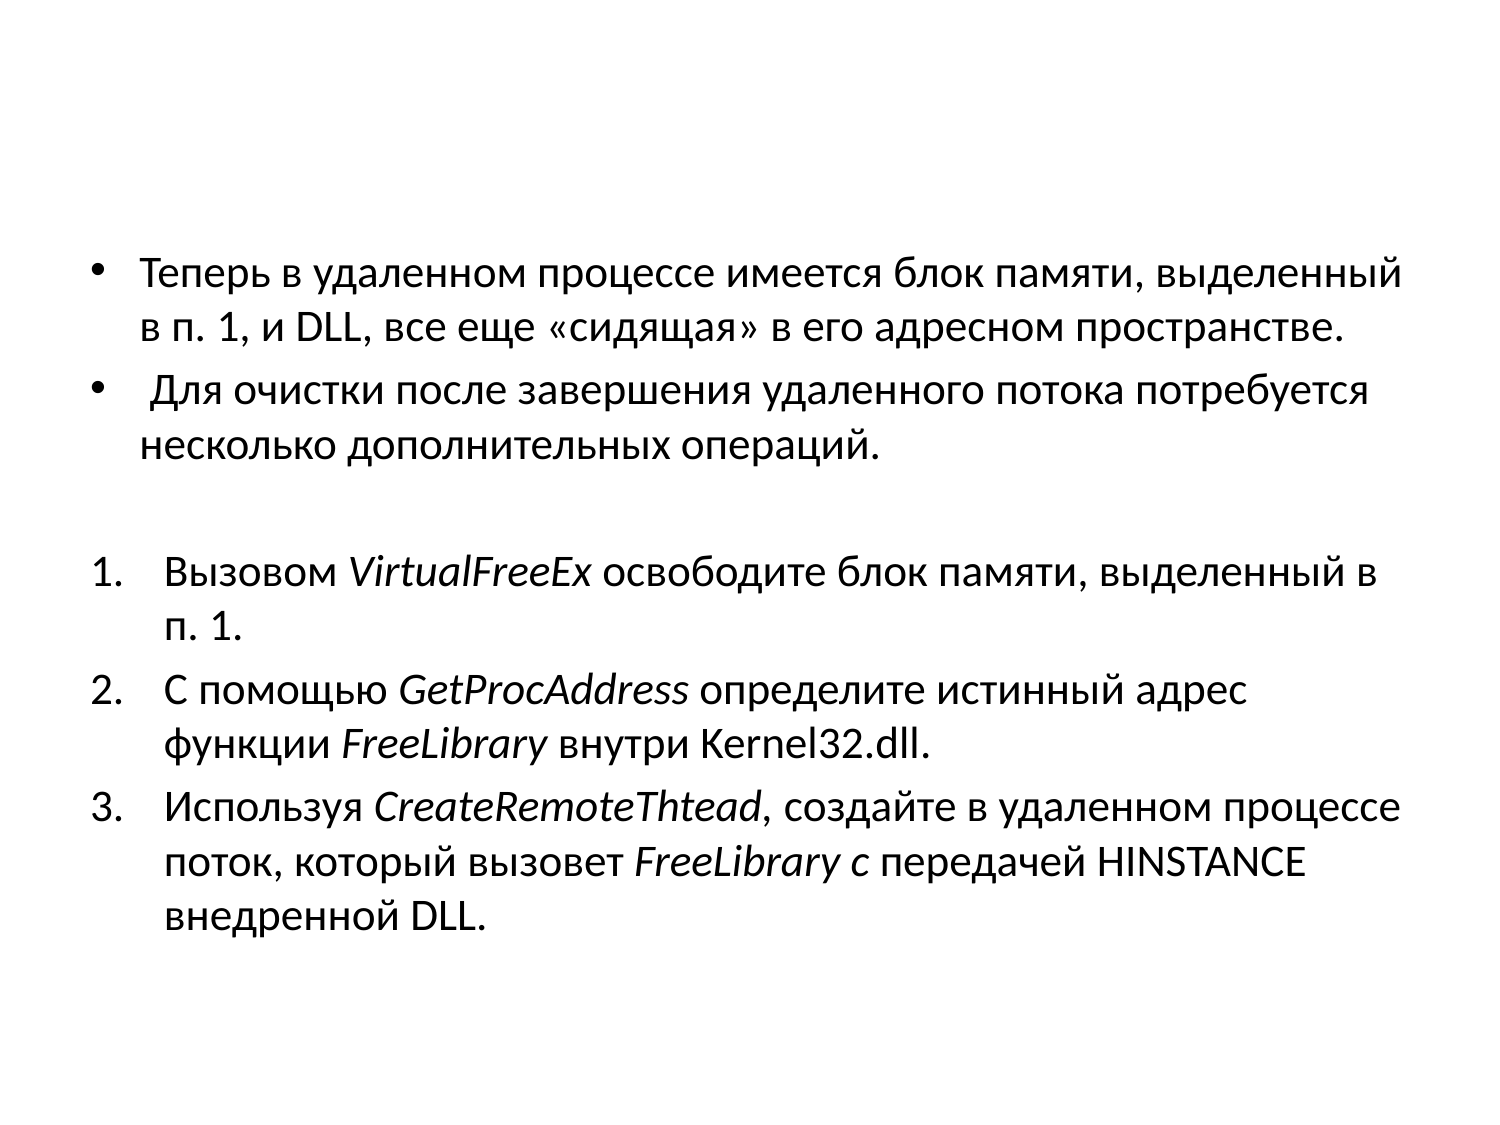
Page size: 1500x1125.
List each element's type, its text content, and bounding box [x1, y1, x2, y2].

list Теперь в удаленном процессе имеется блок памяти, выделенный в п. 1, и DLL, все еще «сидящая» в его адресном пространстве. Для очистки после завершения удаленного потока потребуется несколько дополнительных операций. Вызовом VirtualFreeEx освободите блок памяти, выделенный в п. 1. С помощью GetProcAddress определите истинный адрес функции FreeLibrary внутри Kernel32.dll. Используя CreateRemoteThtead, создайте в удаленном процессе поток, который вызовет FreeLibrary с передачей HINSTANCE внедренной DLL. [75, 234, 1425, 1005]
